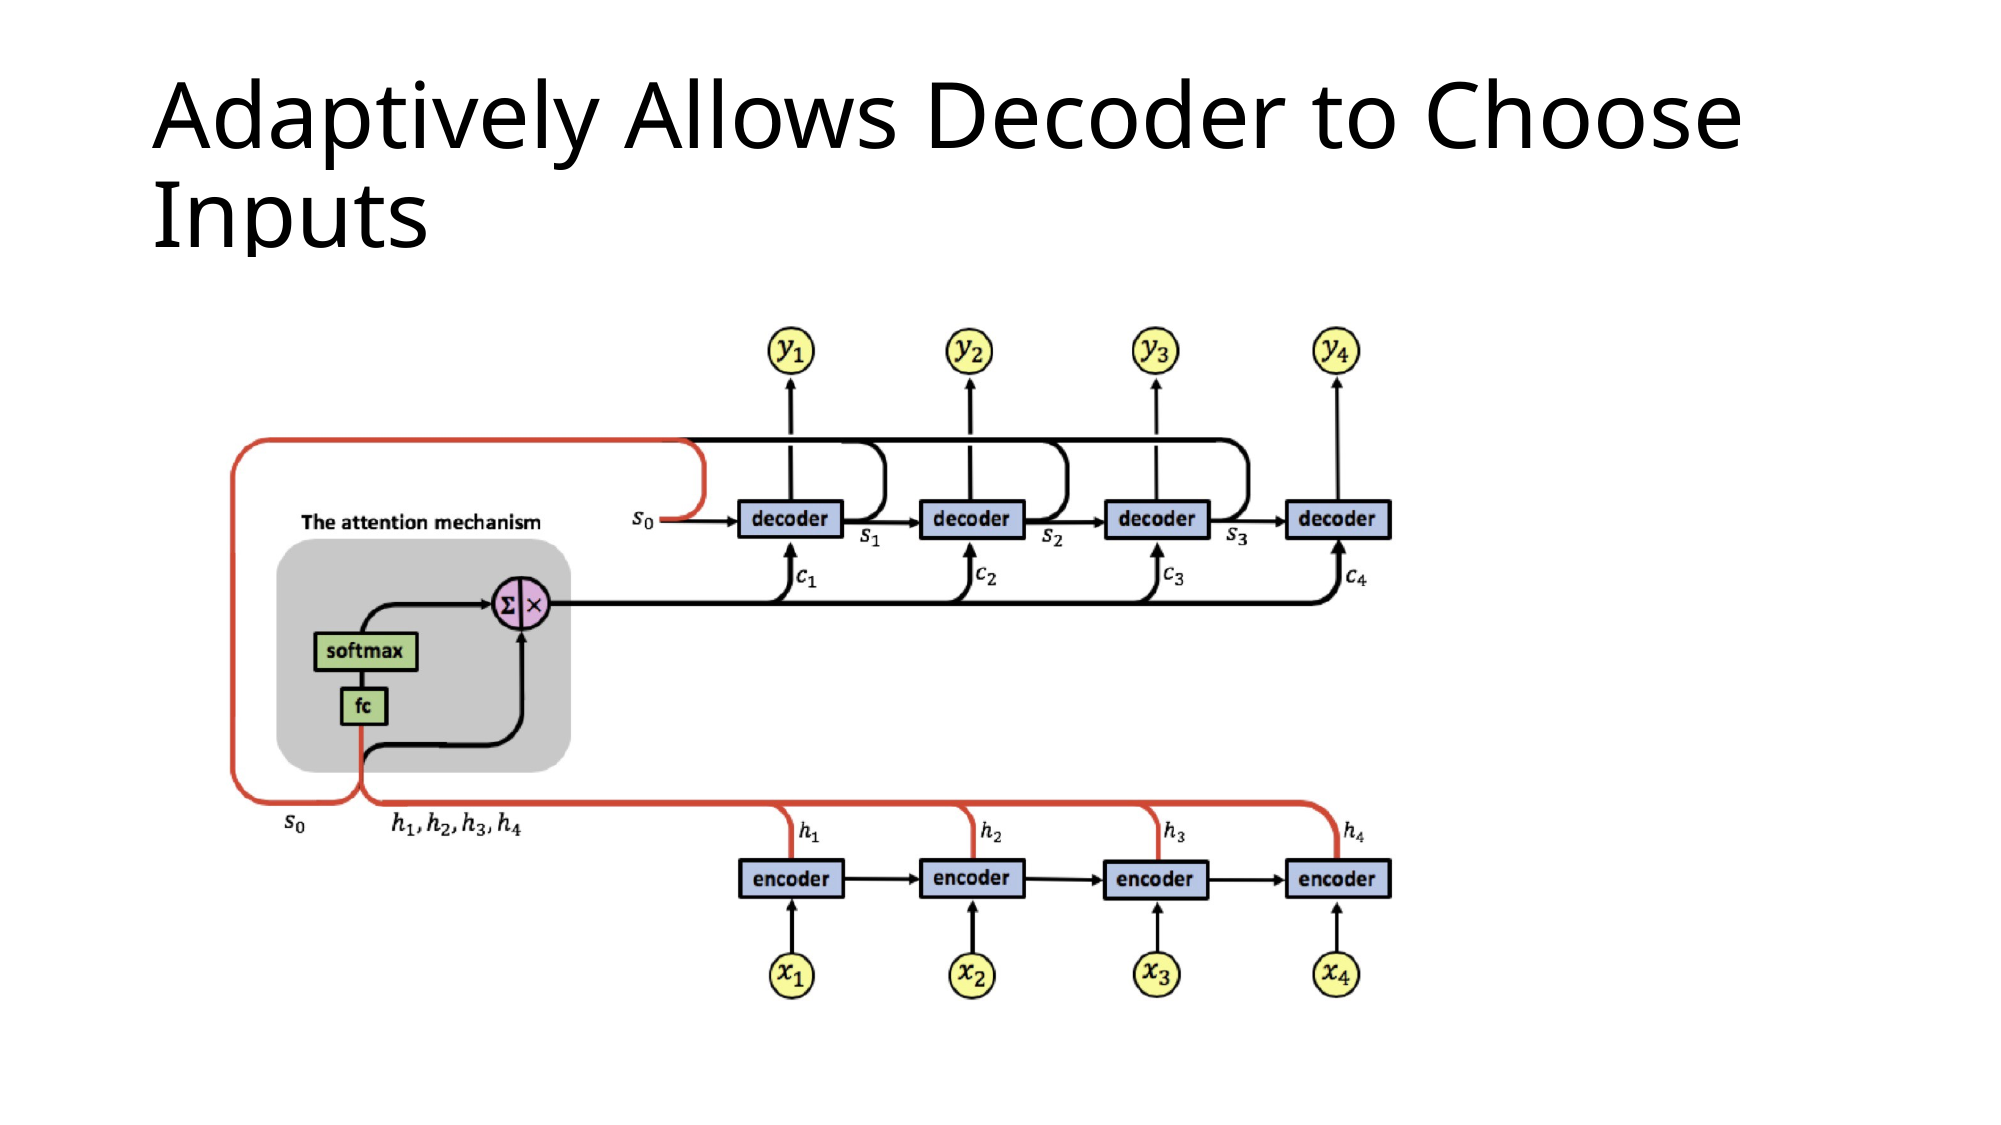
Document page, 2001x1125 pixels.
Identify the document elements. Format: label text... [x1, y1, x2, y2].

title Adaptively Allows Decoder to Choose Inputs [137, 59, 1863, 278]
picture [137, 257, 1535, 1062]
